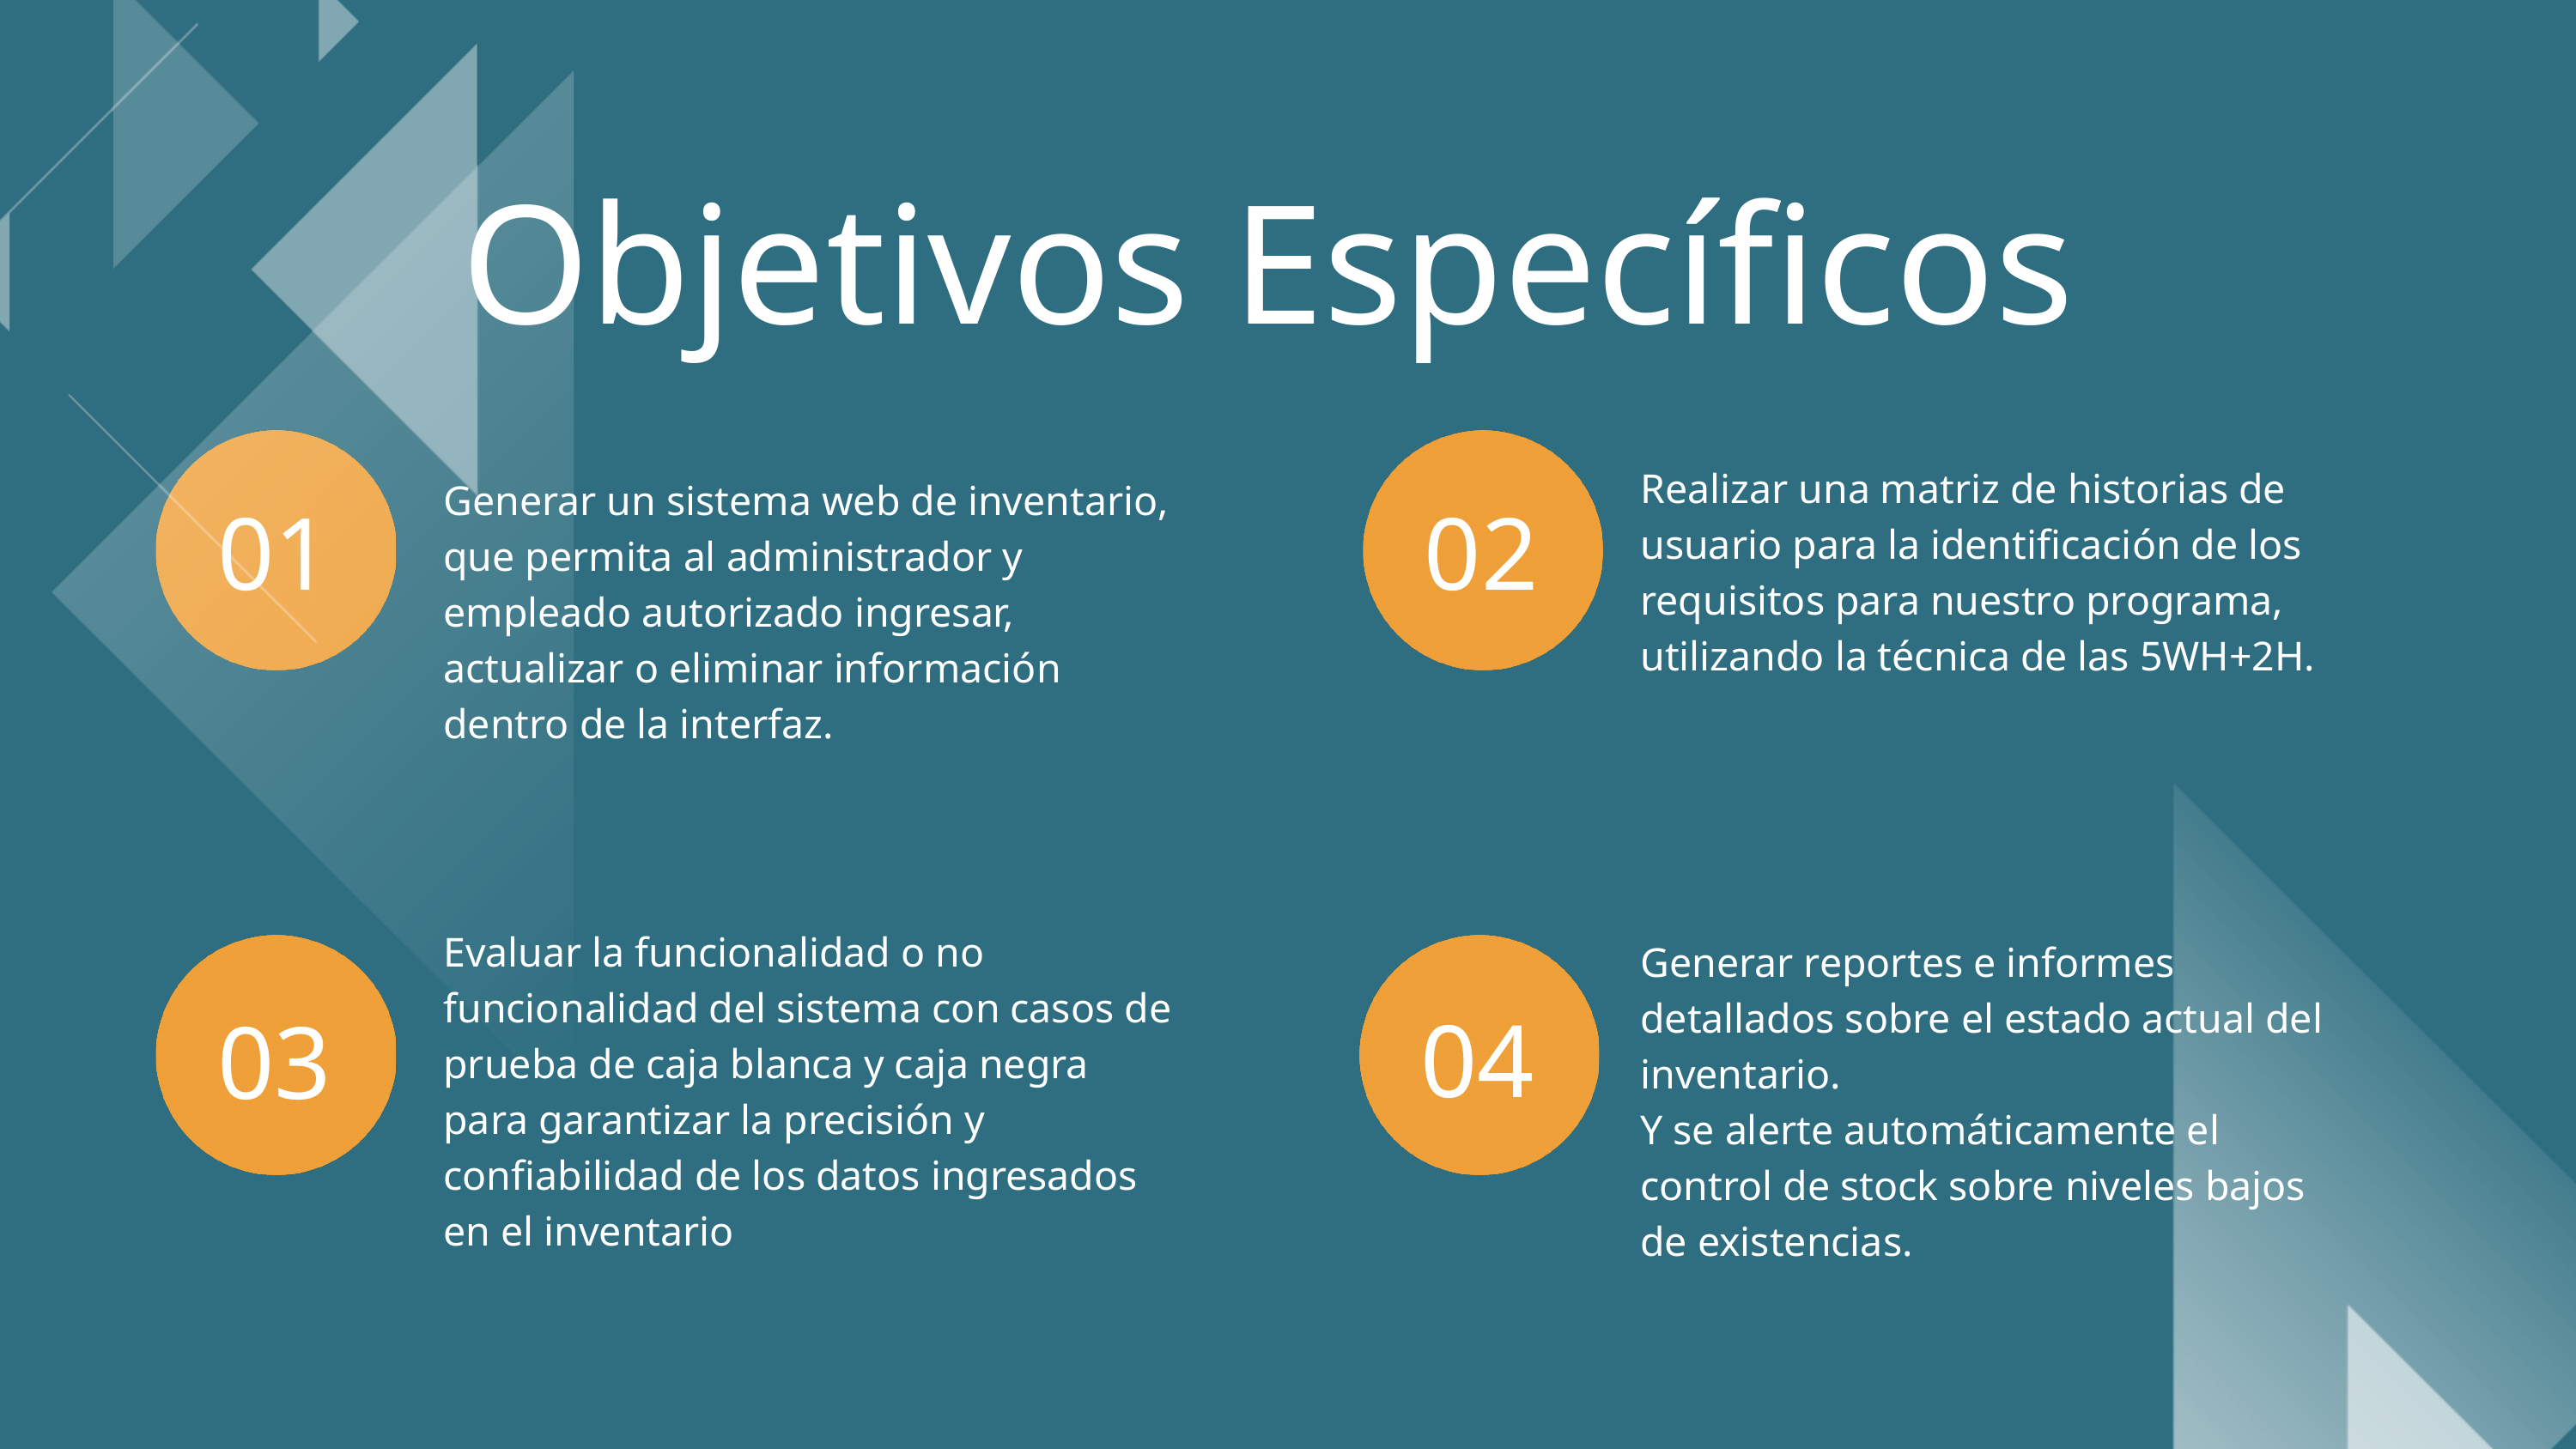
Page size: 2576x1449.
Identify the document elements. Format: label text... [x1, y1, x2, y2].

text_box [1359, 935, 1600, 1175]
text_box Evaluar la funcionalidad o no funcionalidad del sistema con casos de prueba de caja blanca y caja negra para garantizar la precisión y confiabilidad de los datos ingresados en el inventario [443, 919, 1177, 1254]
text_box 02 [1363, 470, 1600, 610]
text_box [0, 0, 576, 1109]
text_box Generar un sistema web de inventario, que permita al administrador y empleado autorizado ingresar, actualizar o eliminar información dentro de la interfaz. [443, 467, 1177, 747]
text_box Realizar una matriz de historias de usuario para la identificación de los requisitos para nuestro programa, utilizando la técnica de las 5WH+2H. [1640, 455, 2390, 679]
text_box 04 [1359, 978, 1596, 1119]
text_box [155, 935, 397, 1175]
text_box Generar reportes e informes detallados sobre el estado actual del inventario. Y se alerte automáticamente el control de stock sobre niveles bajos de existencias. [1640, 929, 2358, 1265]
text_box Objetivos Específicos [144, 159, 2391, 357]
text_box [1363, 430, 1603, 670]
text_box [2126, 732, 2576, 1449]
text_box 03 [155, 979, 392, 1119]
text_box 01 [155, 470, 392, 610]
